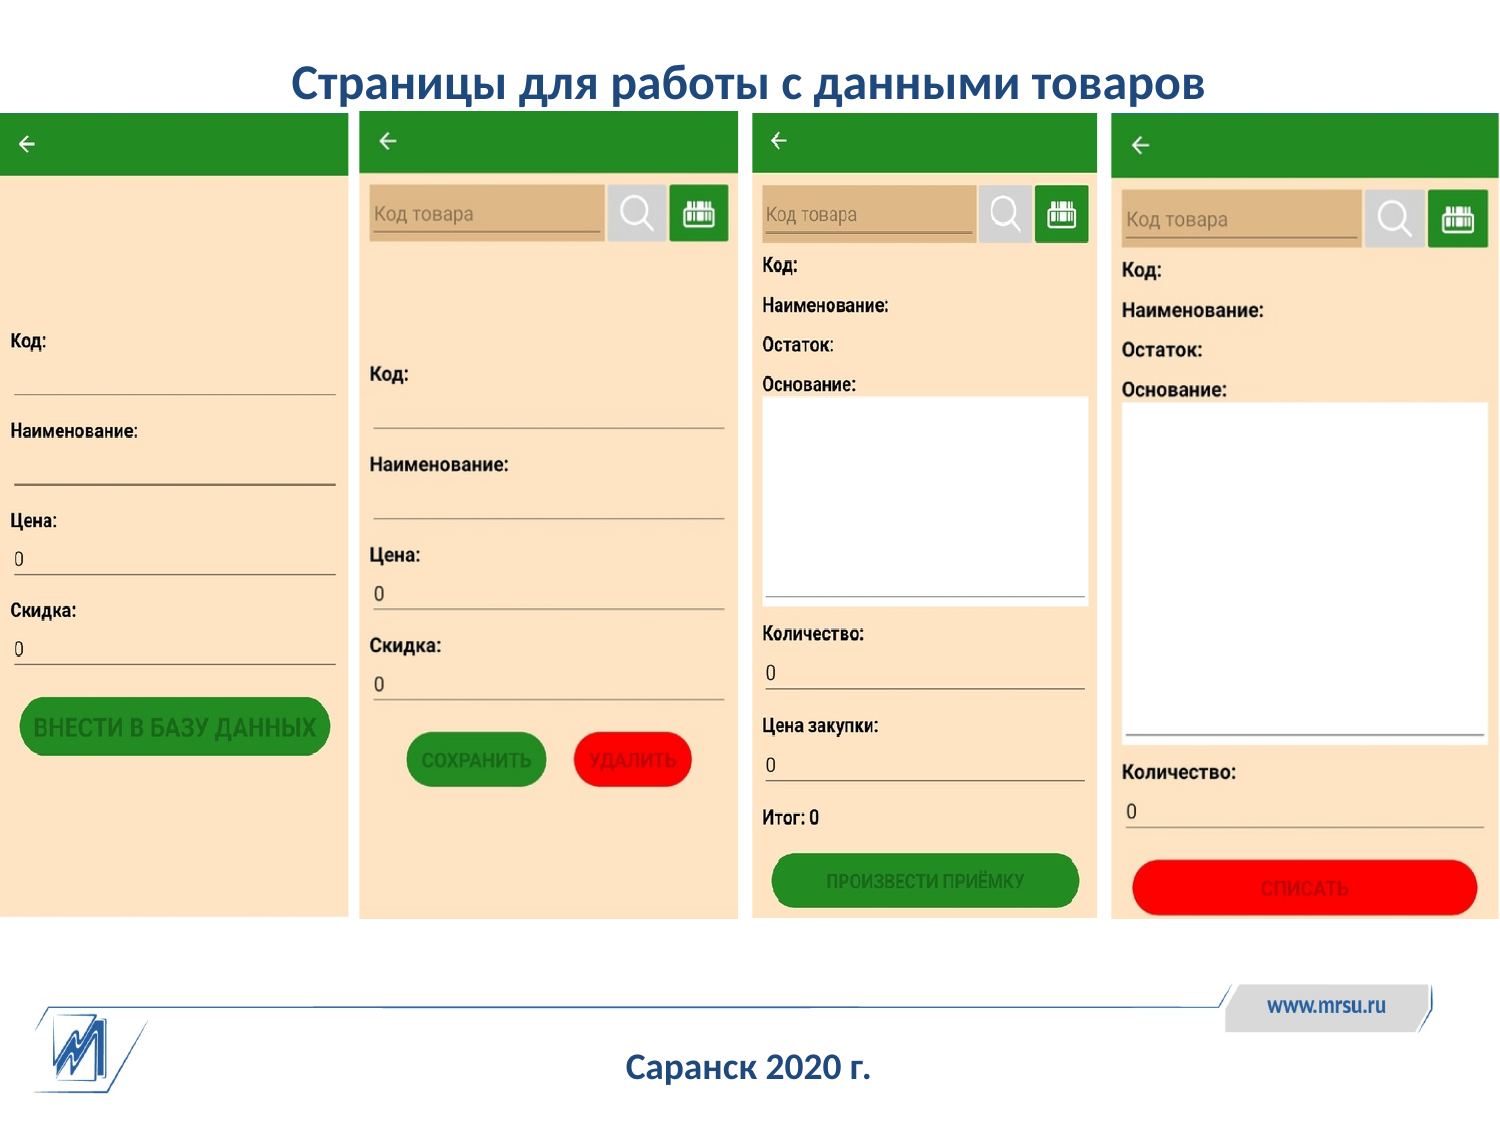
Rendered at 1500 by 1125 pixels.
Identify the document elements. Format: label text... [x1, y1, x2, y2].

picture [0, 110, 1500, 1125]
text_box Страницы для работы с данными товаров [0, 11, 1499, 117]
